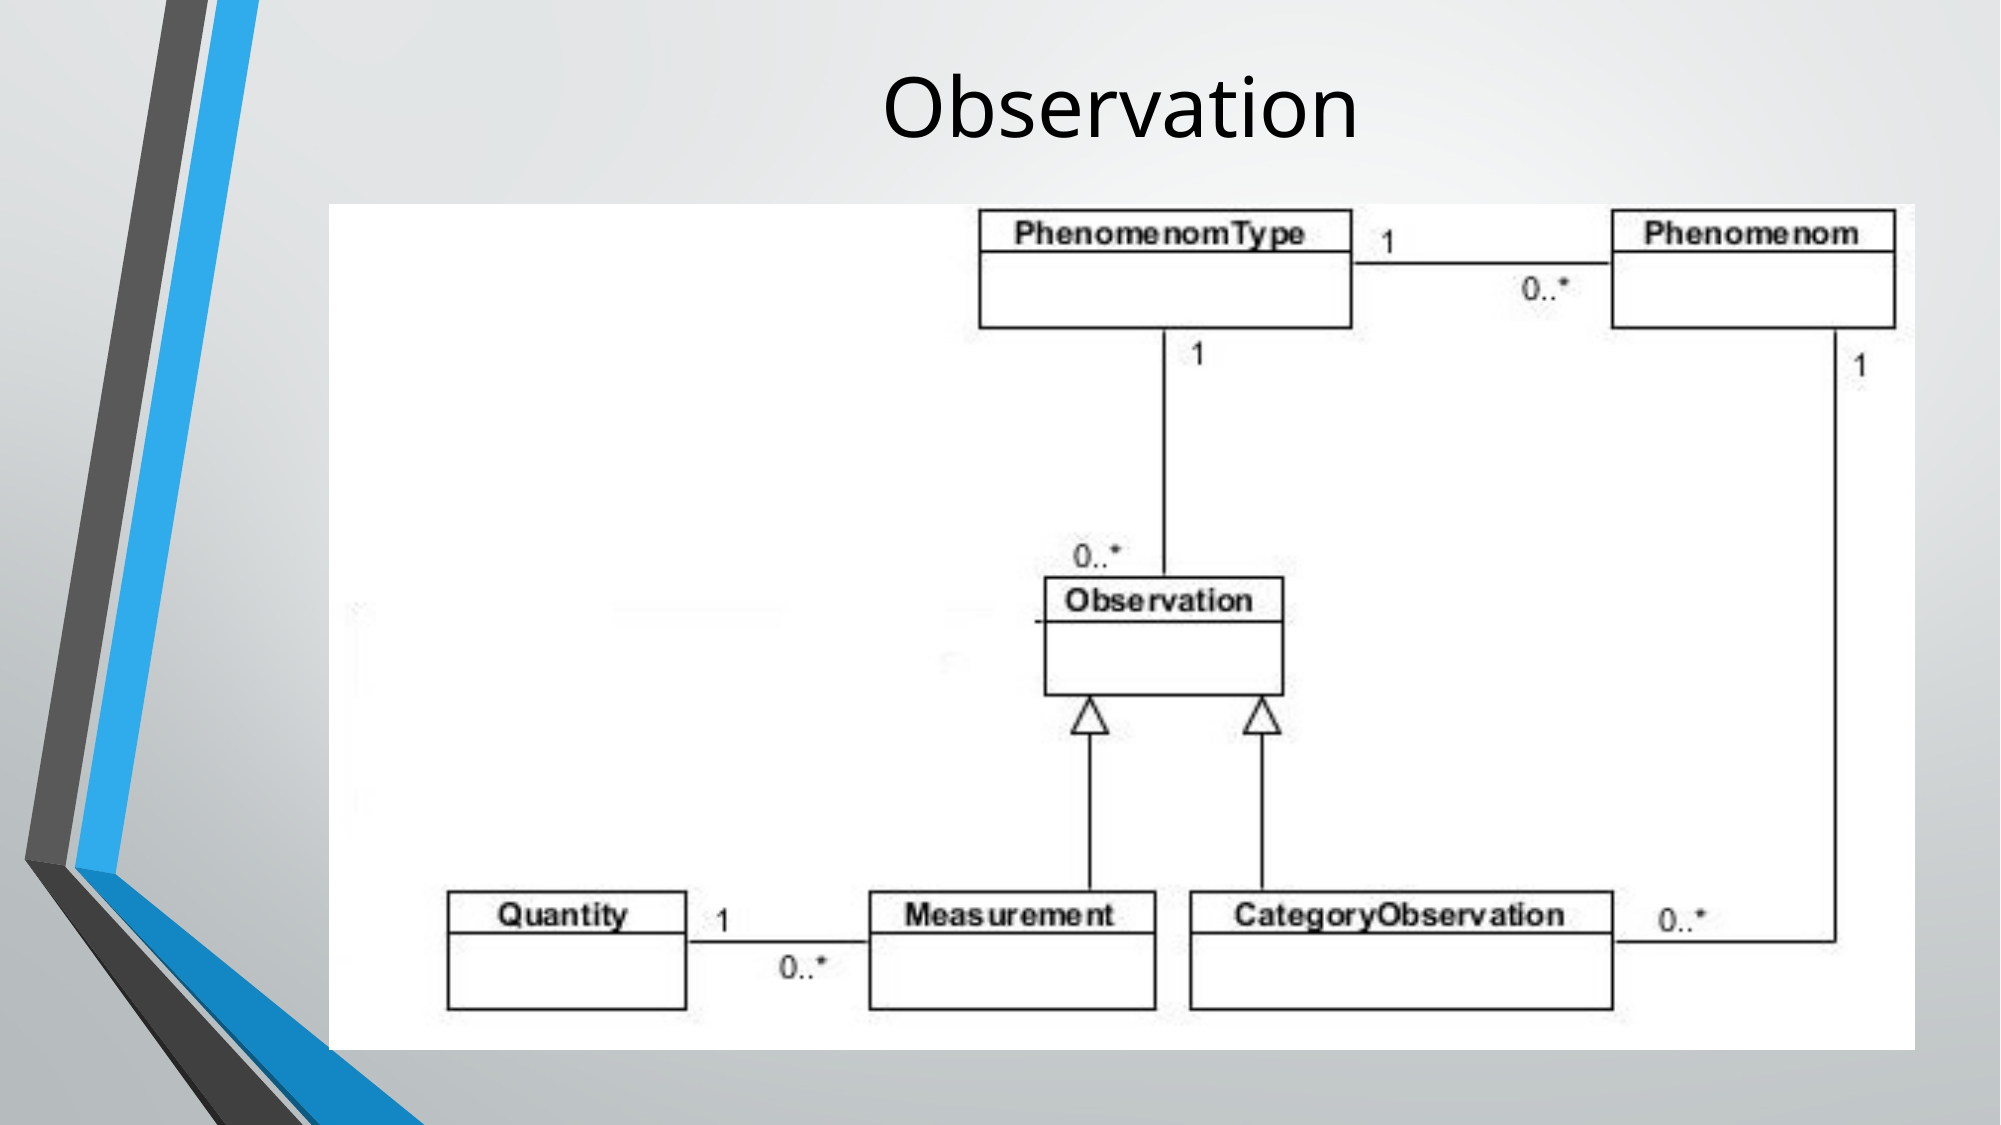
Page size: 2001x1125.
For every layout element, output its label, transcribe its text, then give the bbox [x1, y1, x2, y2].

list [329, 204, 1915, 1050]
title Observation [484, 24, 1759, 183]
